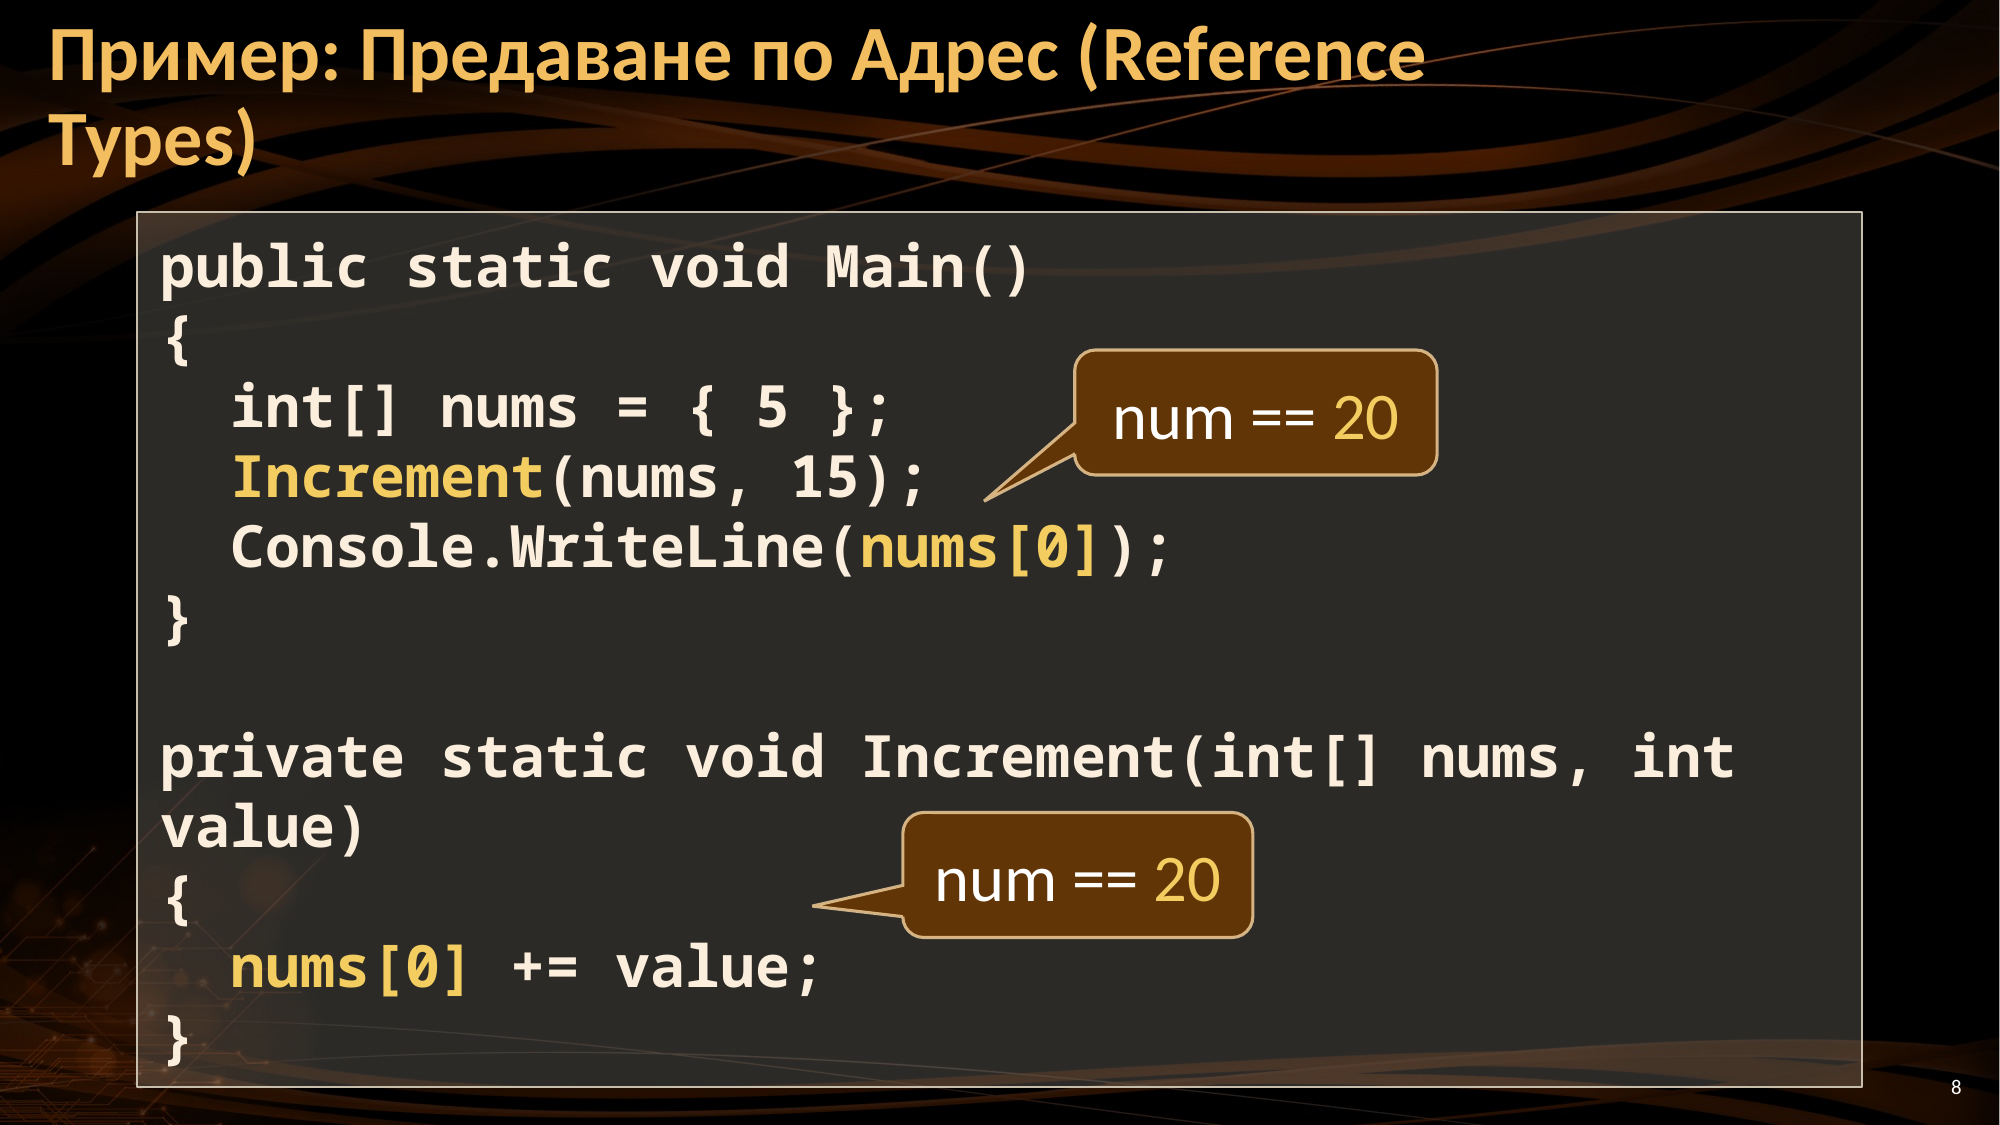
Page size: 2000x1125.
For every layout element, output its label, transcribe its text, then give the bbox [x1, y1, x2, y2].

text_box num == 20 [983, 348, 1439, 503]
text_box num == 20 [812, 811, 1254, 939]
slide_number 8 [1897, 1070, 1968, 1103]
picture [0, 0, 2000, 1125]
title Пример: Предаване по Адрес (Reference Types) [30, 6, 1613, 189]
text_box public static void Main() { int[] nums = { 5 }; Increment(nums, 15); Console.WriteLine(nums[0]); } private static void Increment(int[] nums, int value) { nums[0] += value; } [137, 211, 1863, 1087]
